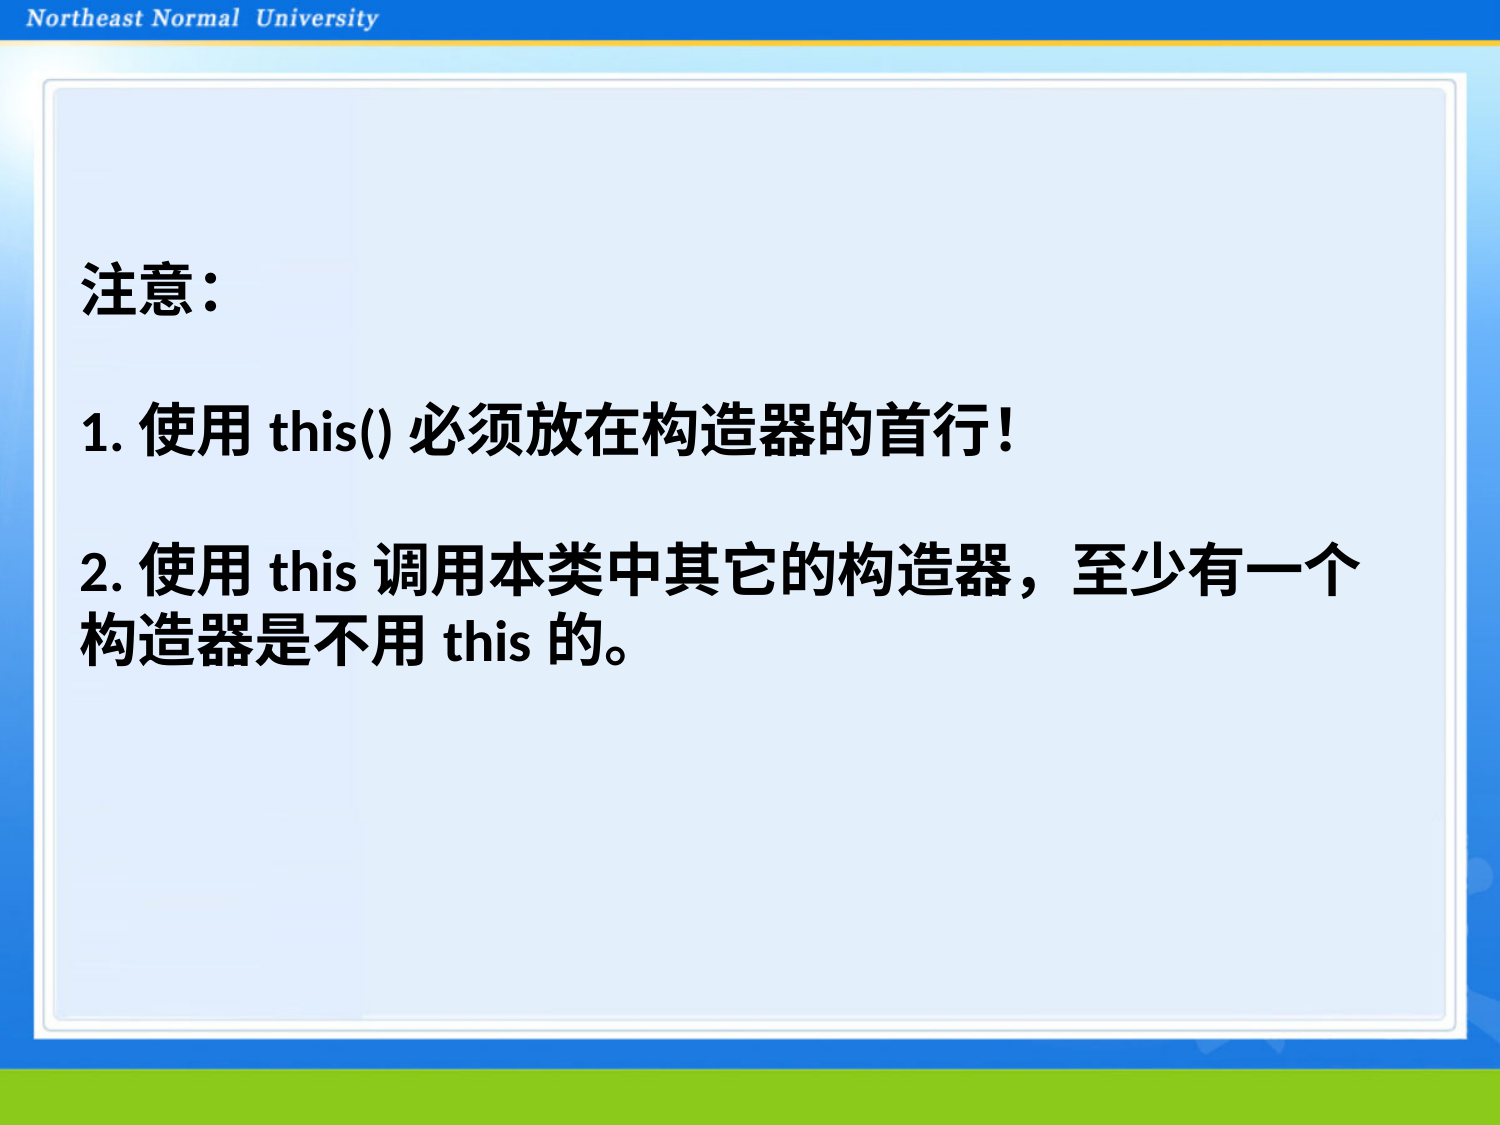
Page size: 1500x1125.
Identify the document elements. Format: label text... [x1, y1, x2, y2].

text_box 注意： 1.使用this()必须放在构造器的首行！ 2.使用this调用本类中其它的构造器，至少有一个构造器是不用this的。 [64, 246, 1395, 681]
picture [0, 0, 1500, 1125]
